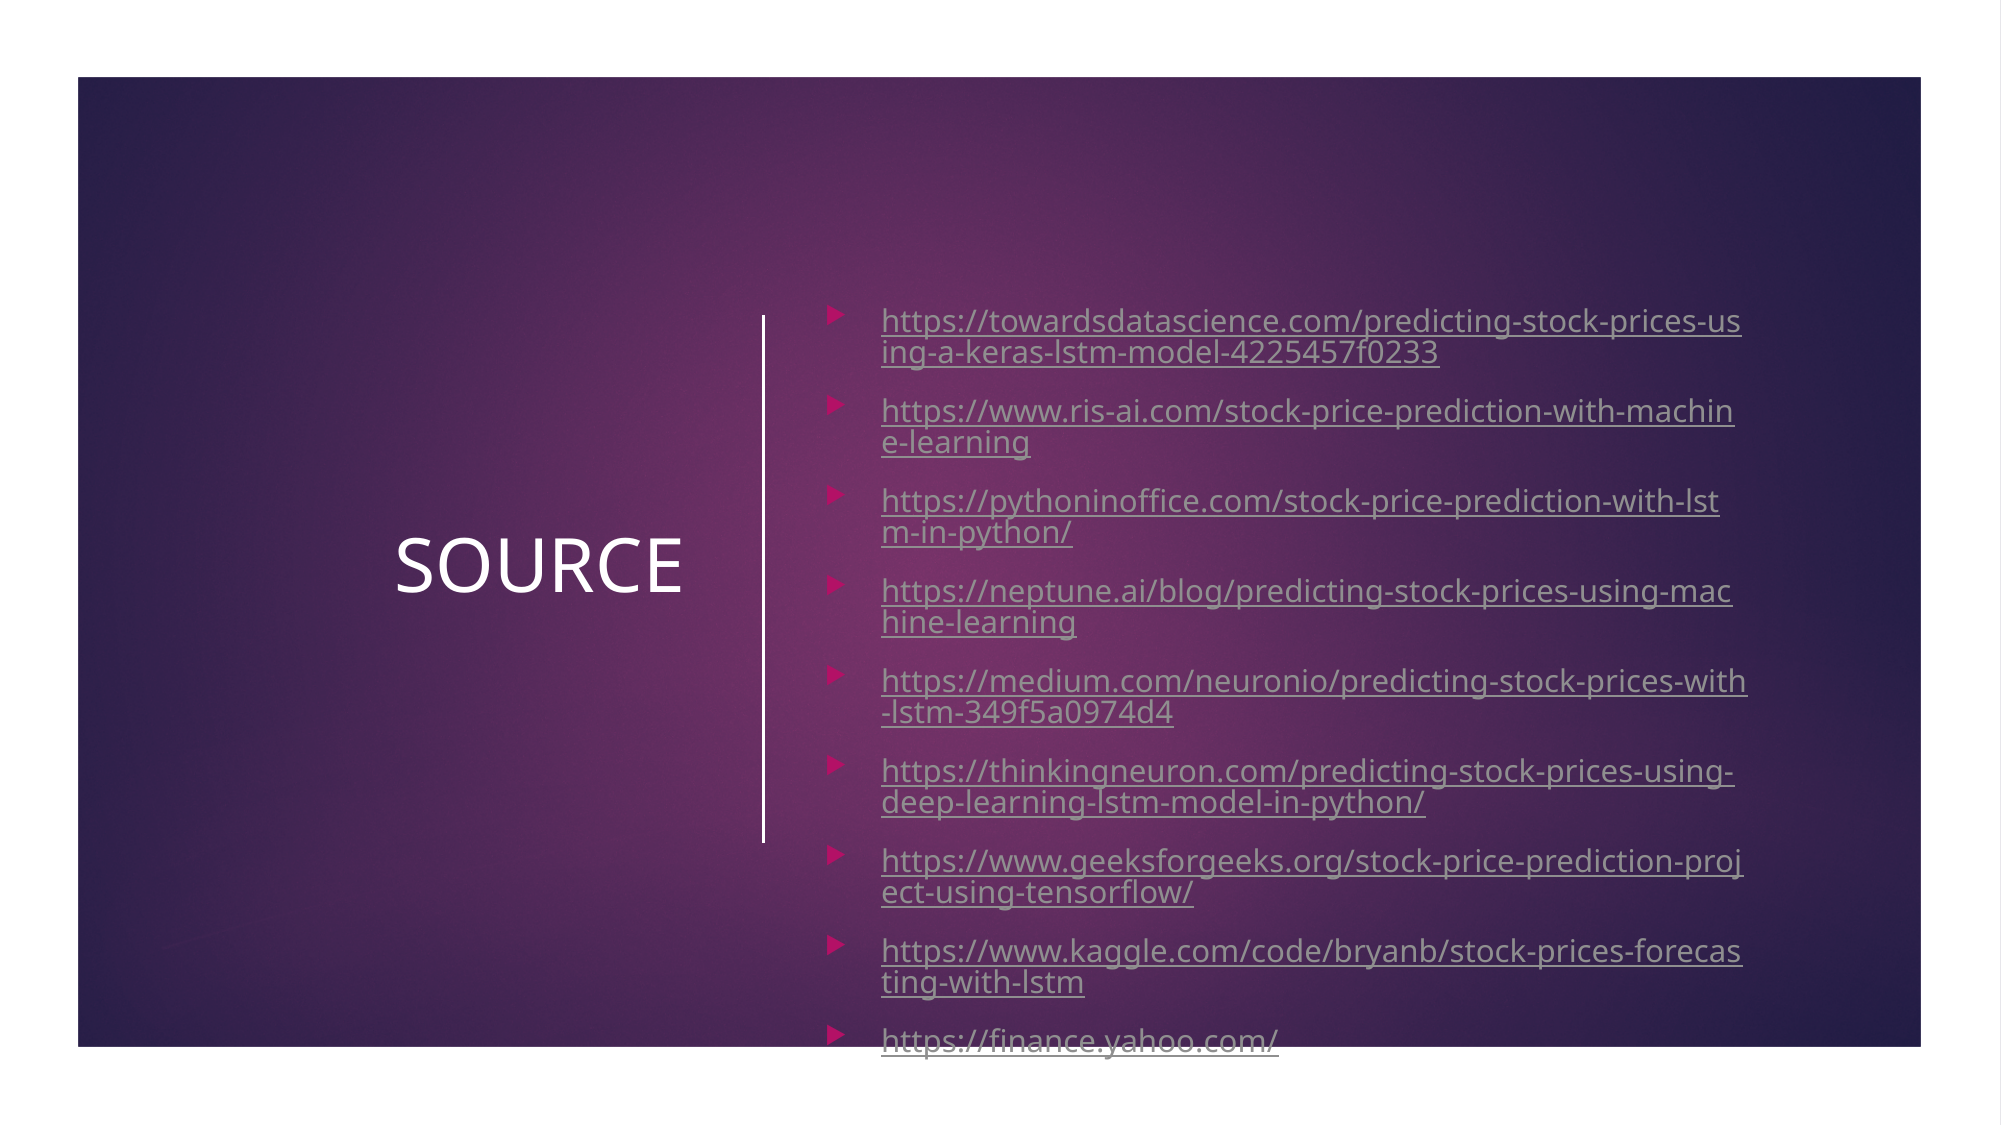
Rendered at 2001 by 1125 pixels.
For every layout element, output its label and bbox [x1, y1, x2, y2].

text_box [0, 0, 2000, 1125]
